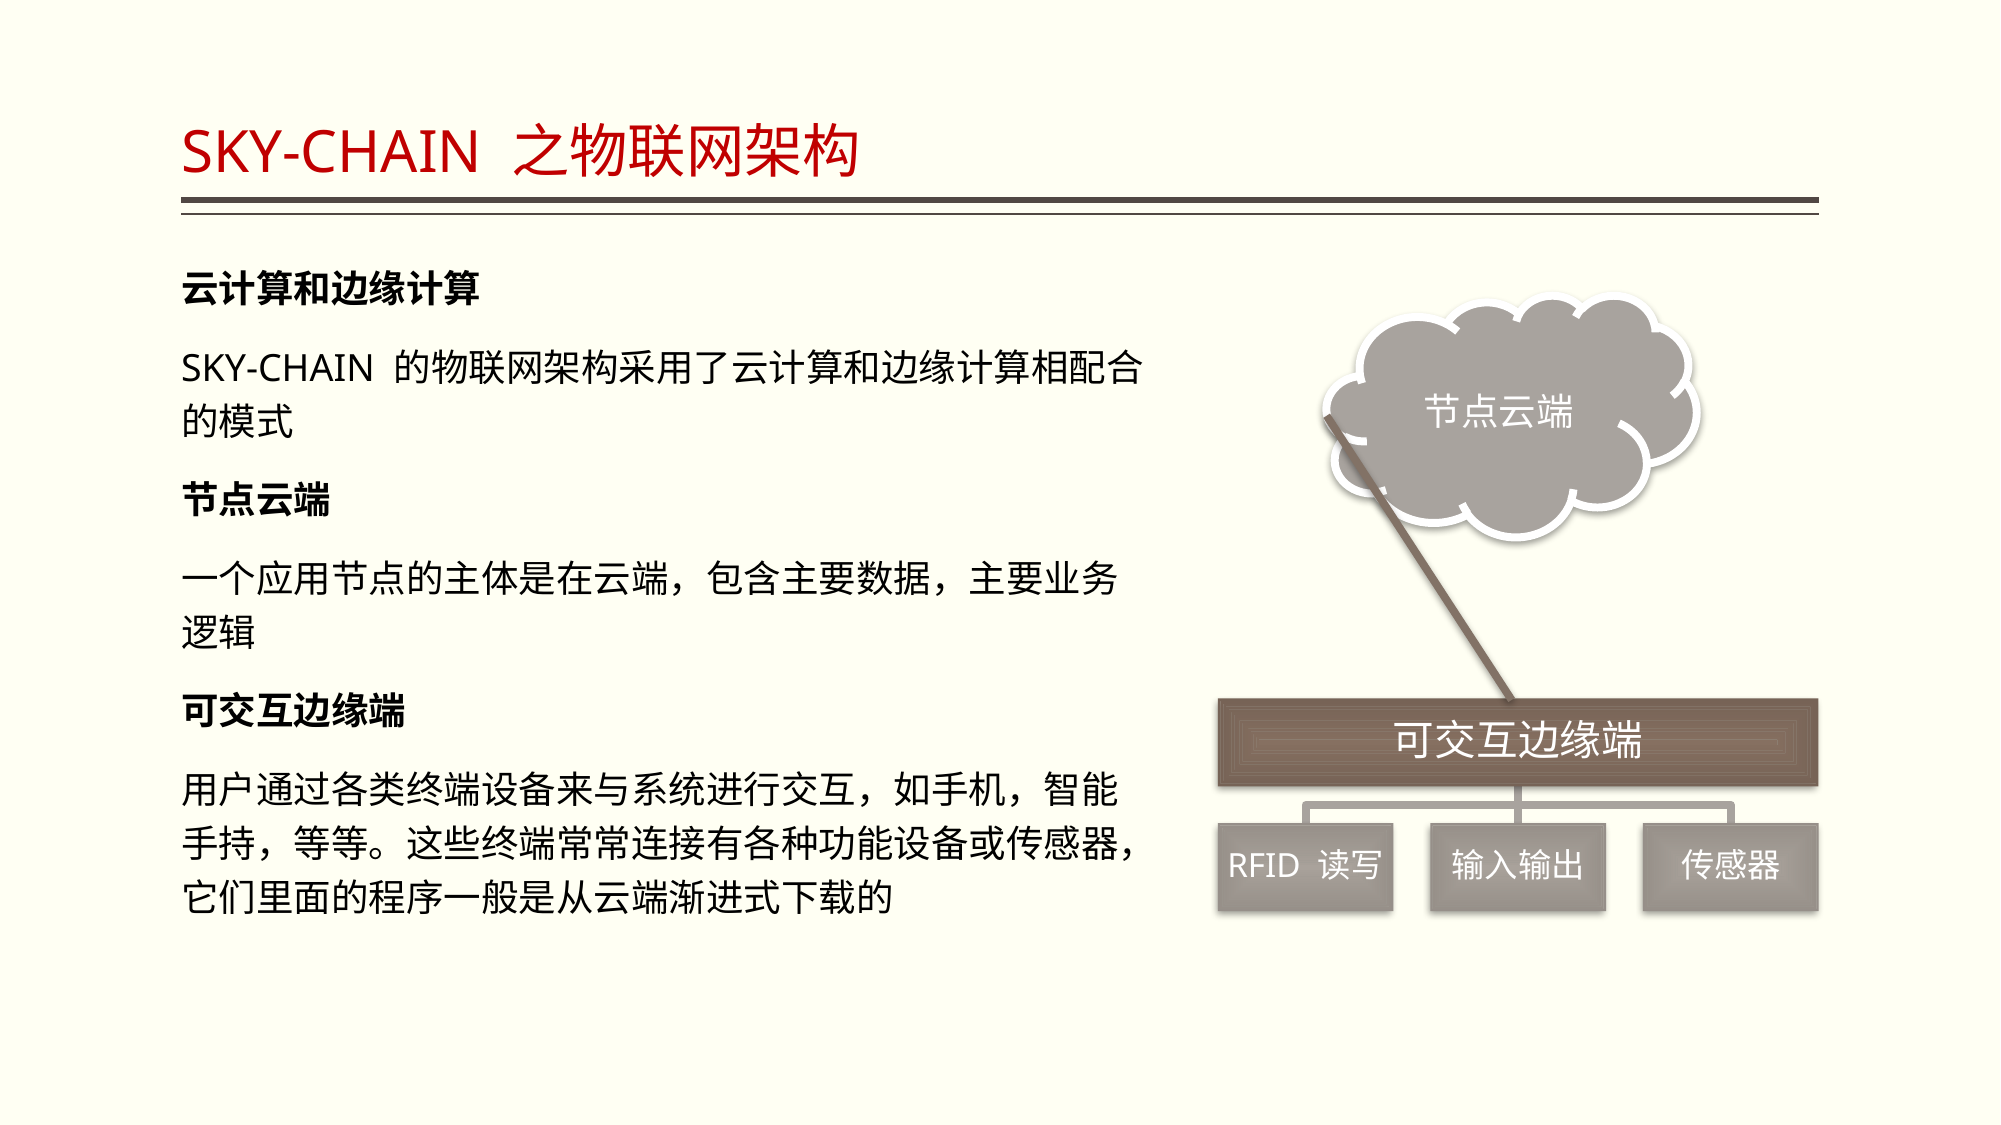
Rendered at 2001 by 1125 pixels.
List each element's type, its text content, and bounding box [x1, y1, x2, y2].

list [1217, 610, 1819, 999]
text_box 节点云端 [1322, 291, 1701, 542]
list 云计算和边缘计算 SKY-CHAIN 的物联网架构采用了云计算和边缘计算相配合的模式 节点云端 一个应用节点的主体是在云端，包含主要数据，主要业务逻辑 可交互边缘端 用户通过各类终端设备来与系统进行交互，如手机，智能手持，等等。这些终端常常连接有各种功能设备或传感器，它们里面的程序一般是从云端渐进式下载的 [181, 262, 1146, 1013]
title SKY-CHAIN 之物联网架构 [181, 12, 1819, 193]
